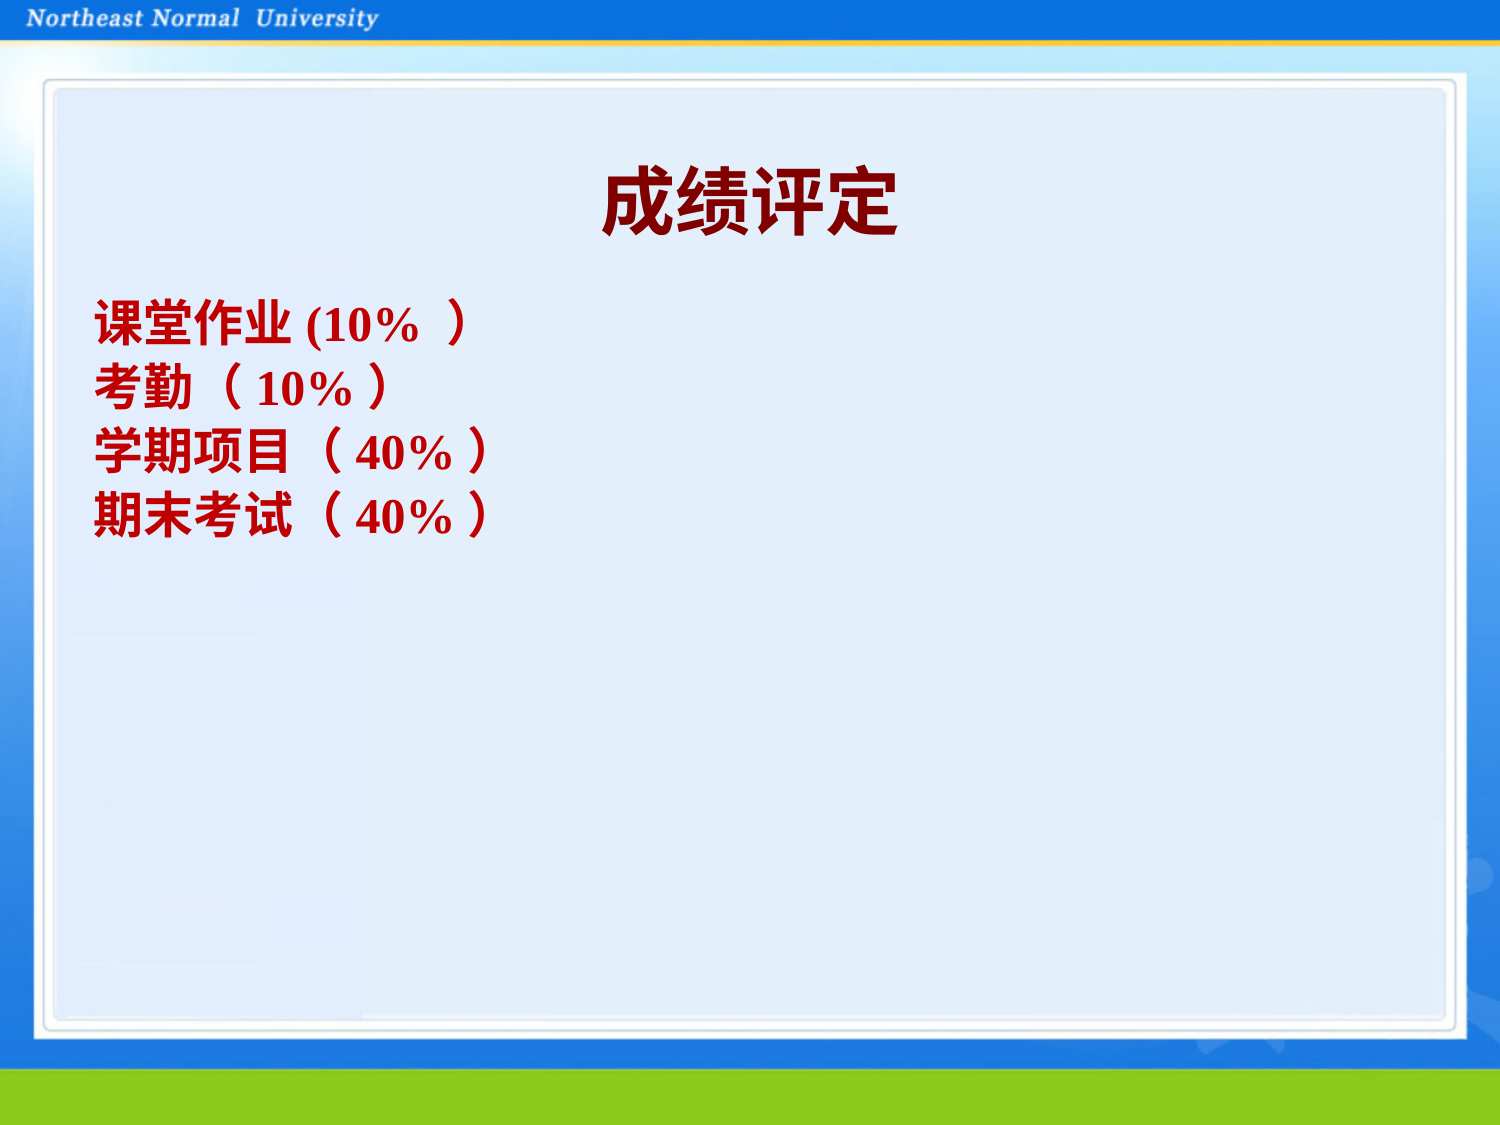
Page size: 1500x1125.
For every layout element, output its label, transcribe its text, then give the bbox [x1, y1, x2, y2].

text_box [68, 126, 1406, 263]
picture [0, 0, 1500, 1125]
text_box 课堂作业(10% ） 考勤（10%） 学期项目（40%） 期末考试（40%） [78, 290, 1442, 596]
text_box [68, 263, 1459, 683]
text_box 成绩评定 [78, 128, 1423, 270]
